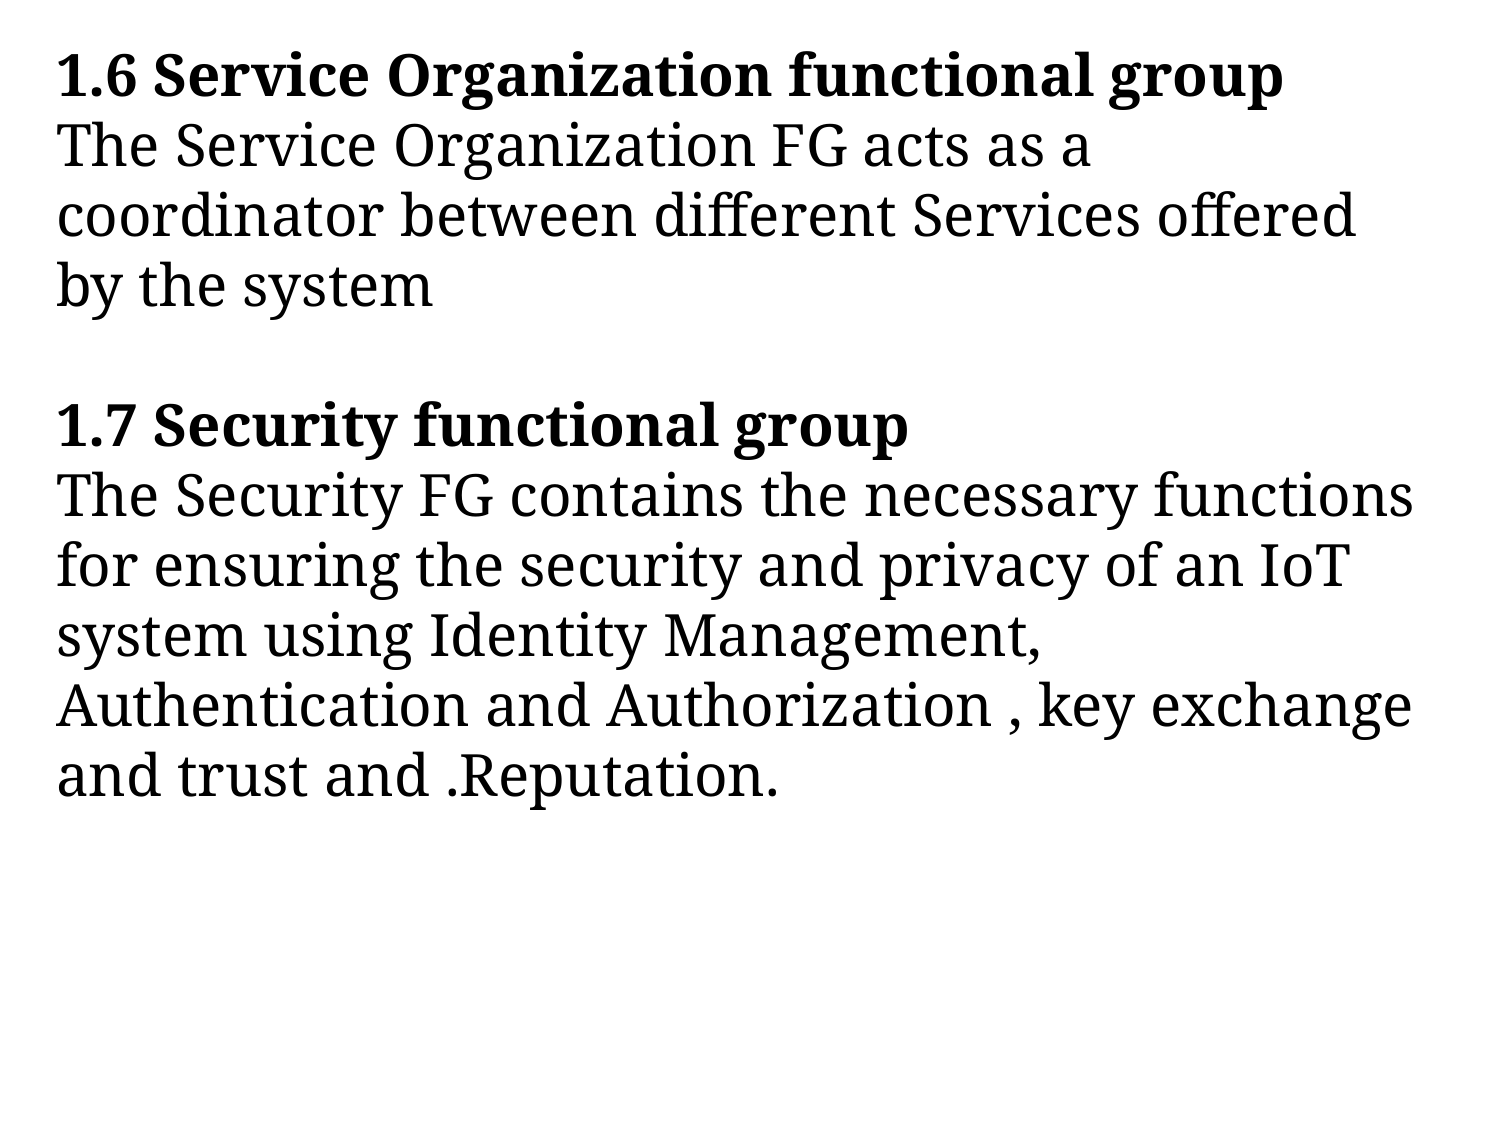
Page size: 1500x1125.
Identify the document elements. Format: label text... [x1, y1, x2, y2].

text_box 1.6 Service Organization functional group The Service Organization FG acts as a coordinator between different Services offered by the system 1.7 Security functional group The Security FG contains the necessary functions for ensuring the security and privacy of an IoT system using Identity Management, Authentication and Authorization , key exchange and trust and .Reputation. [41, 30, 1436, 816]
